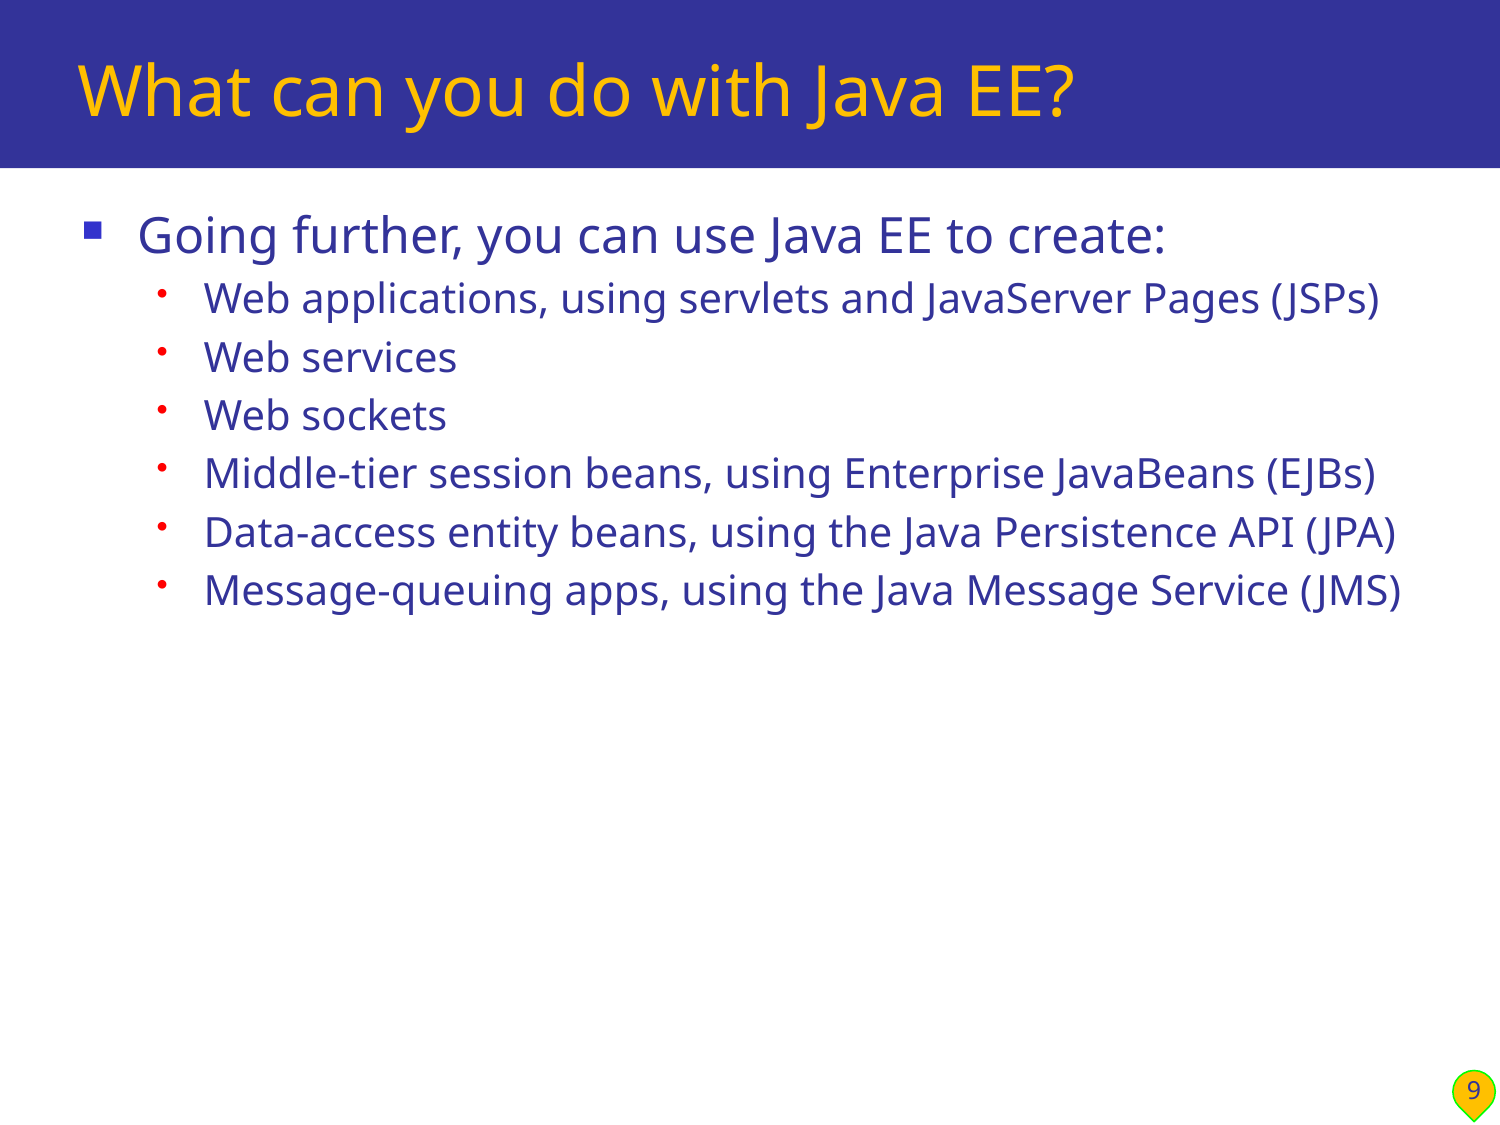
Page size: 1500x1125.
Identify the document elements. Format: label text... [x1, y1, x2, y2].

title What can you do with Java EE? [61, 24, 1465, 139]
footer 9 [1431, 1040, 1500, 1117]
list Going further, you can use Java EE to create: Web applications, using servlets and JavaServer Pages (JSPs) Web services Web sockets Middle-tier session beans, using Enterprise JavaBeans (EJBs) Data-access entity beans, using the Java Persistence API (JPA) Message-queuing apps, using the Java Message Service (JMS) [66, 196, 1460, 1007]
